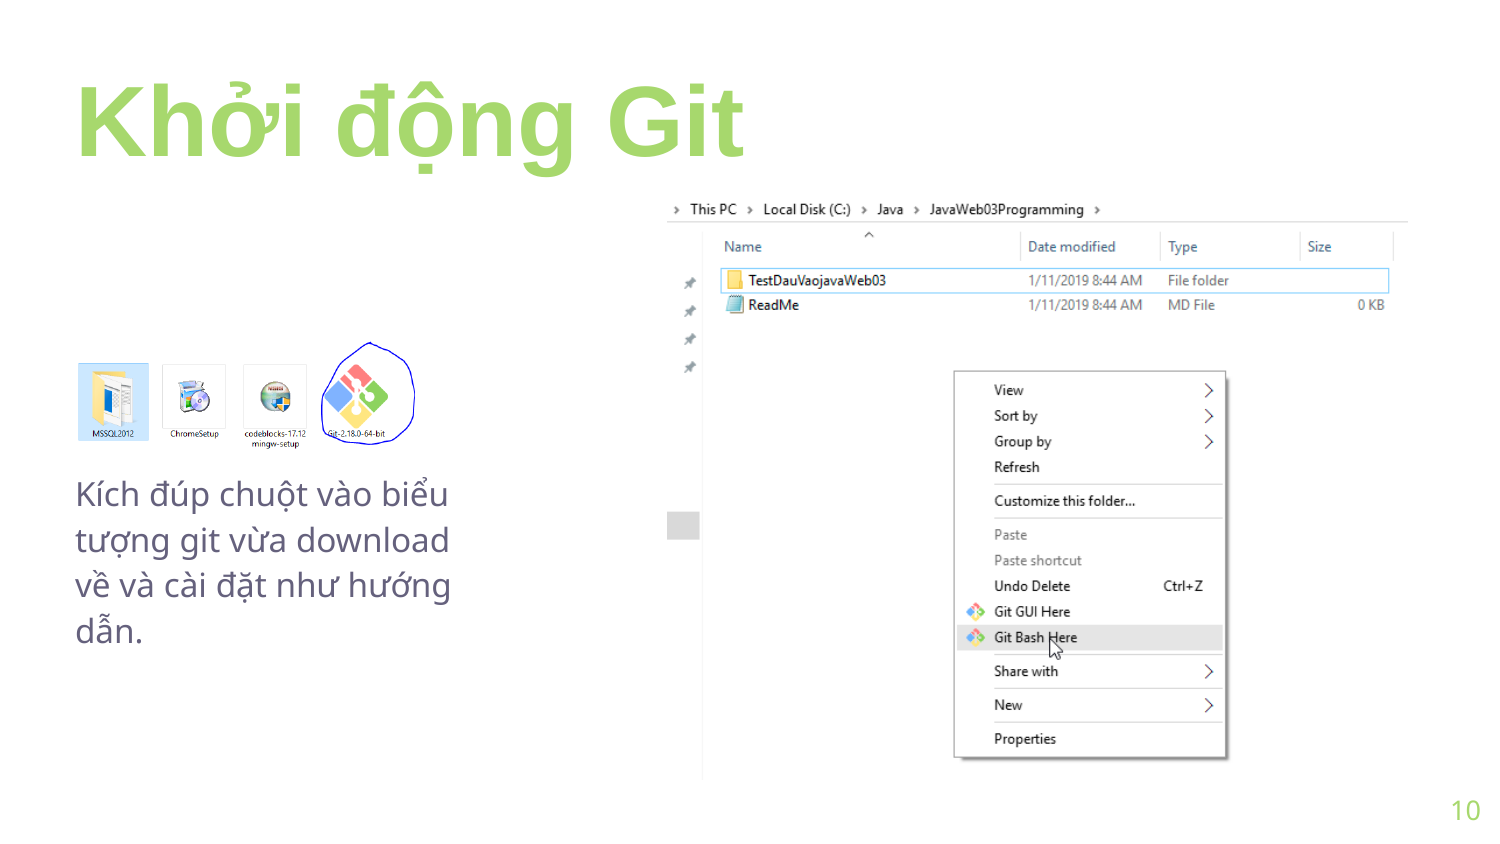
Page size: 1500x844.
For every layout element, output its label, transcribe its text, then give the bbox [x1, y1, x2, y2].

slide_number 10 [1391, 779, 1482, 844]
title Khởi động Git [75, 35, 1109, 177]
list Kích đúp chuột vào biểu tượng git vừa download về và cài đặt như hướng dẫn. [75, 466, 463, 844]
picture [667, 198, 1409, 780]
picture [74, 341, 415, 456]
